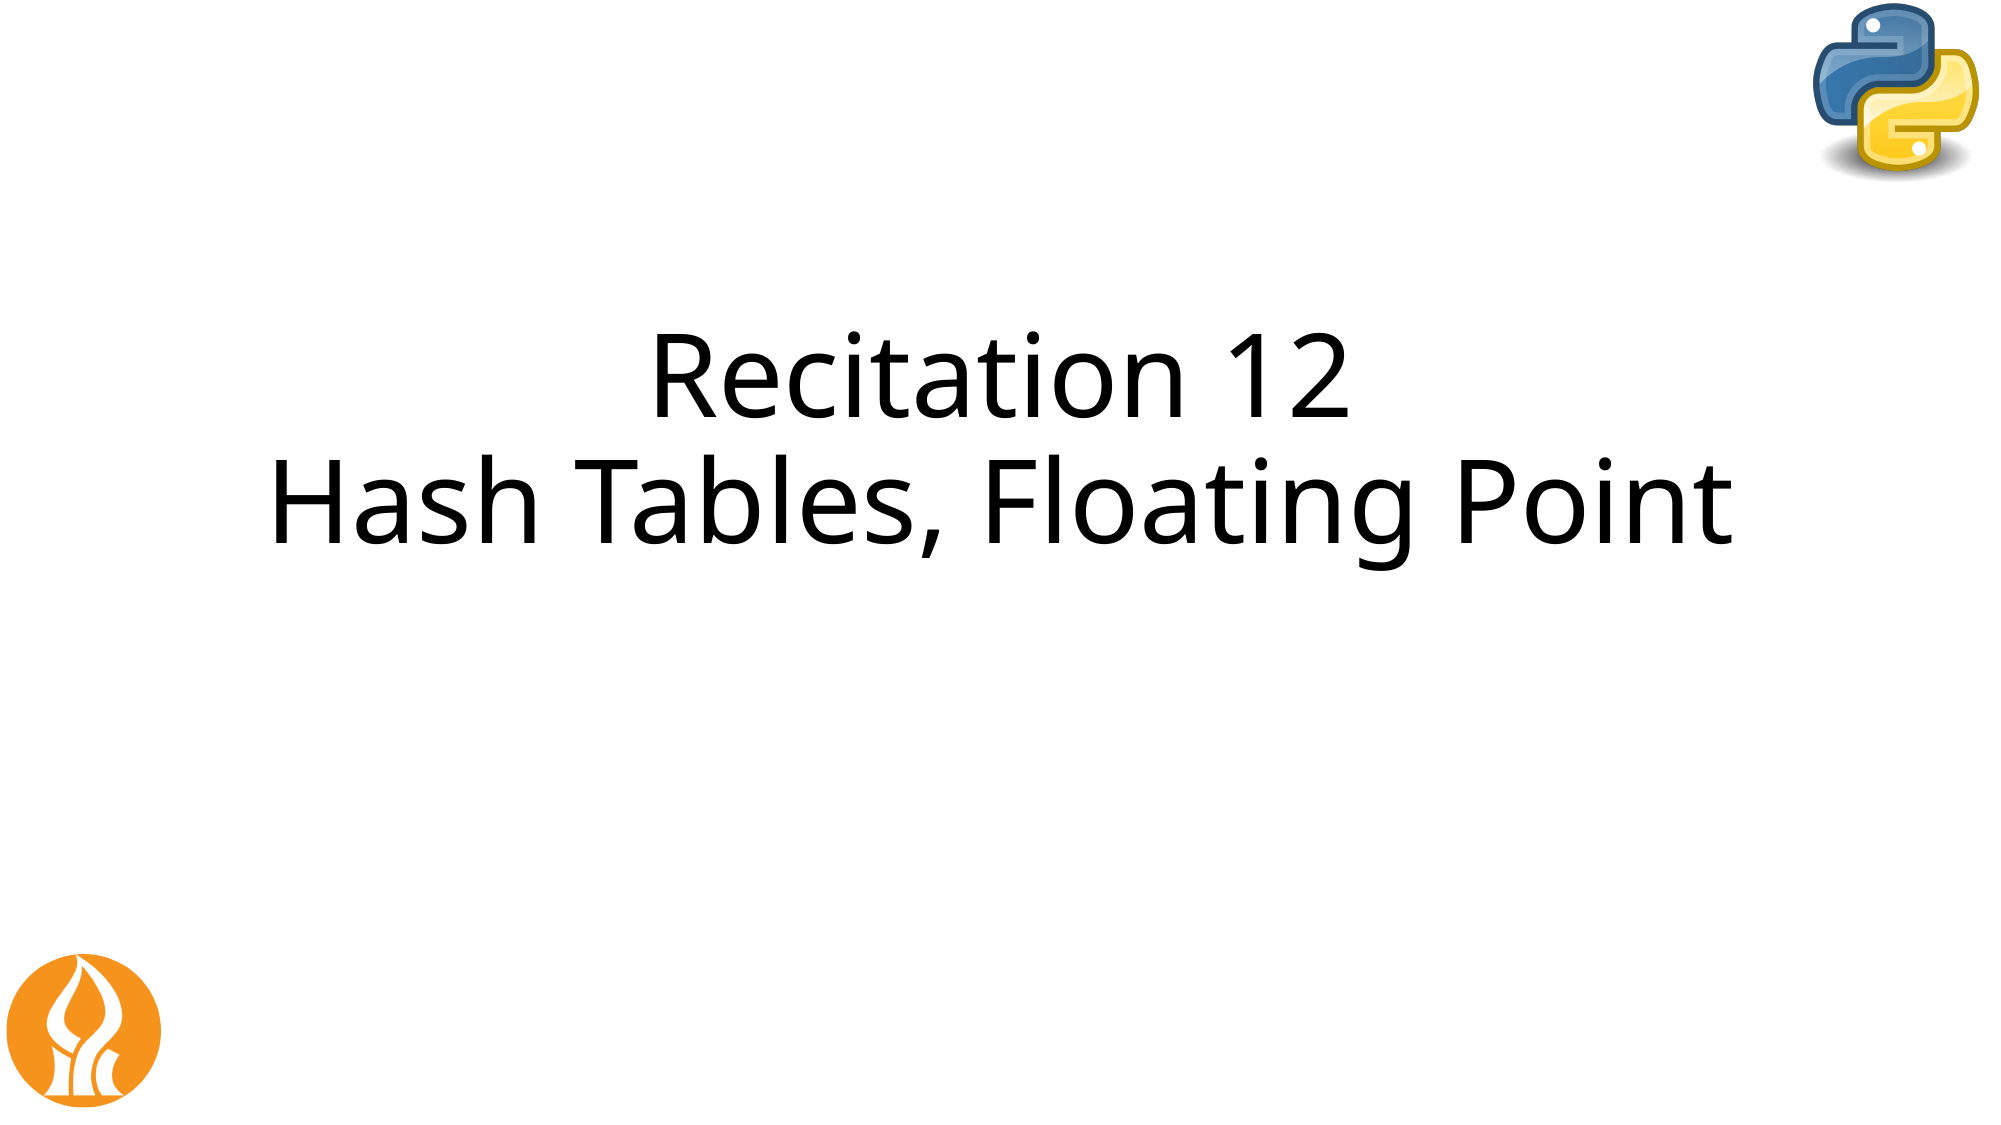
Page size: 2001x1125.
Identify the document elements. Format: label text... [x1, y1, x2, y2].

title Recitation 12 Hash Tables, Floating Point [249, 184, 1750, 576]
picture [1, 948, 165, 1111]
picture [1802, 0, 1990, 187]
